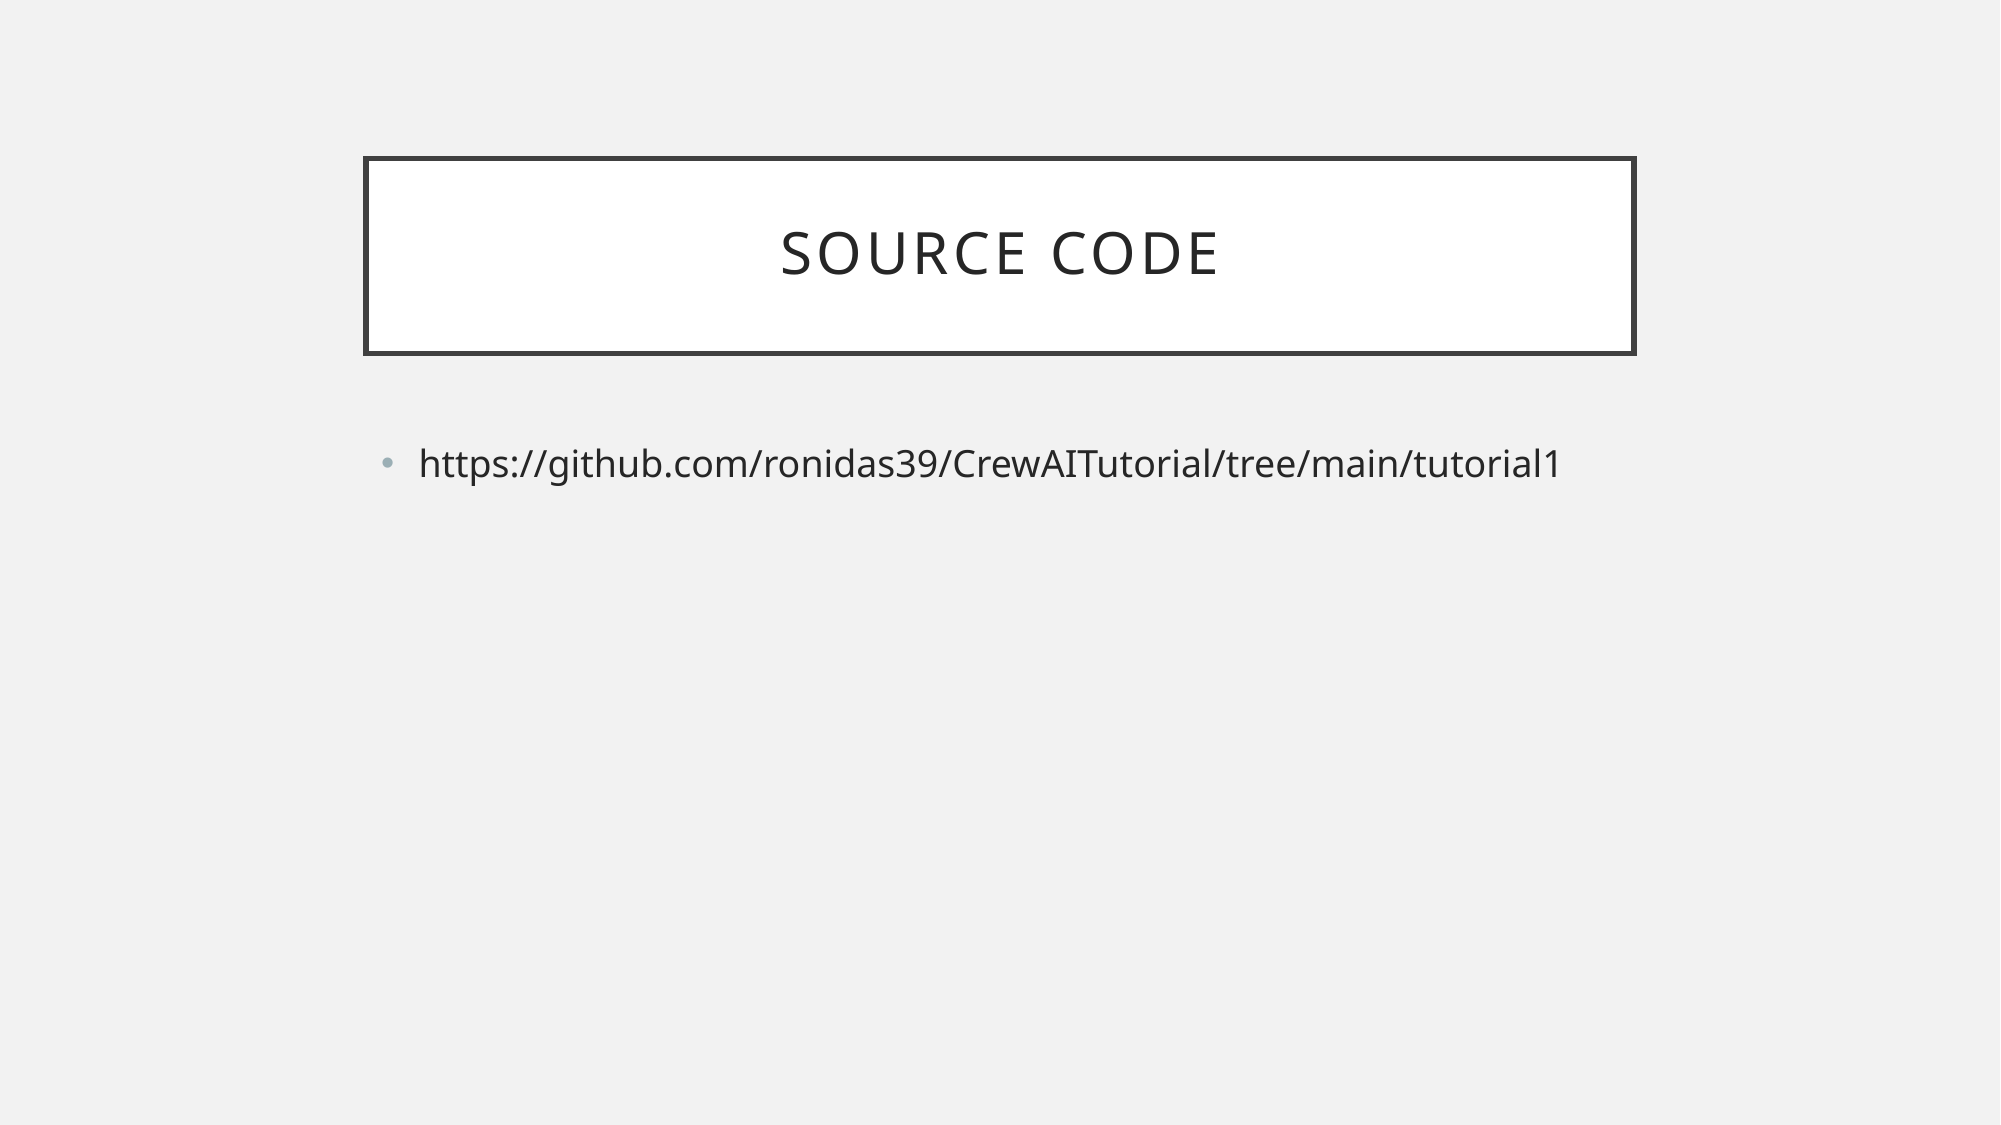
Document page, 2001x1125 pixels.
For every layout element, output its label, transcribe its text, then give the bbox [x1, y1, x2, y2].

list https://github.com/ronidas39/CrewAITutorial/tree/main/tutorial1 [366, 432, 1634, 942]
title Source code [363, 156, 1637, 356]
